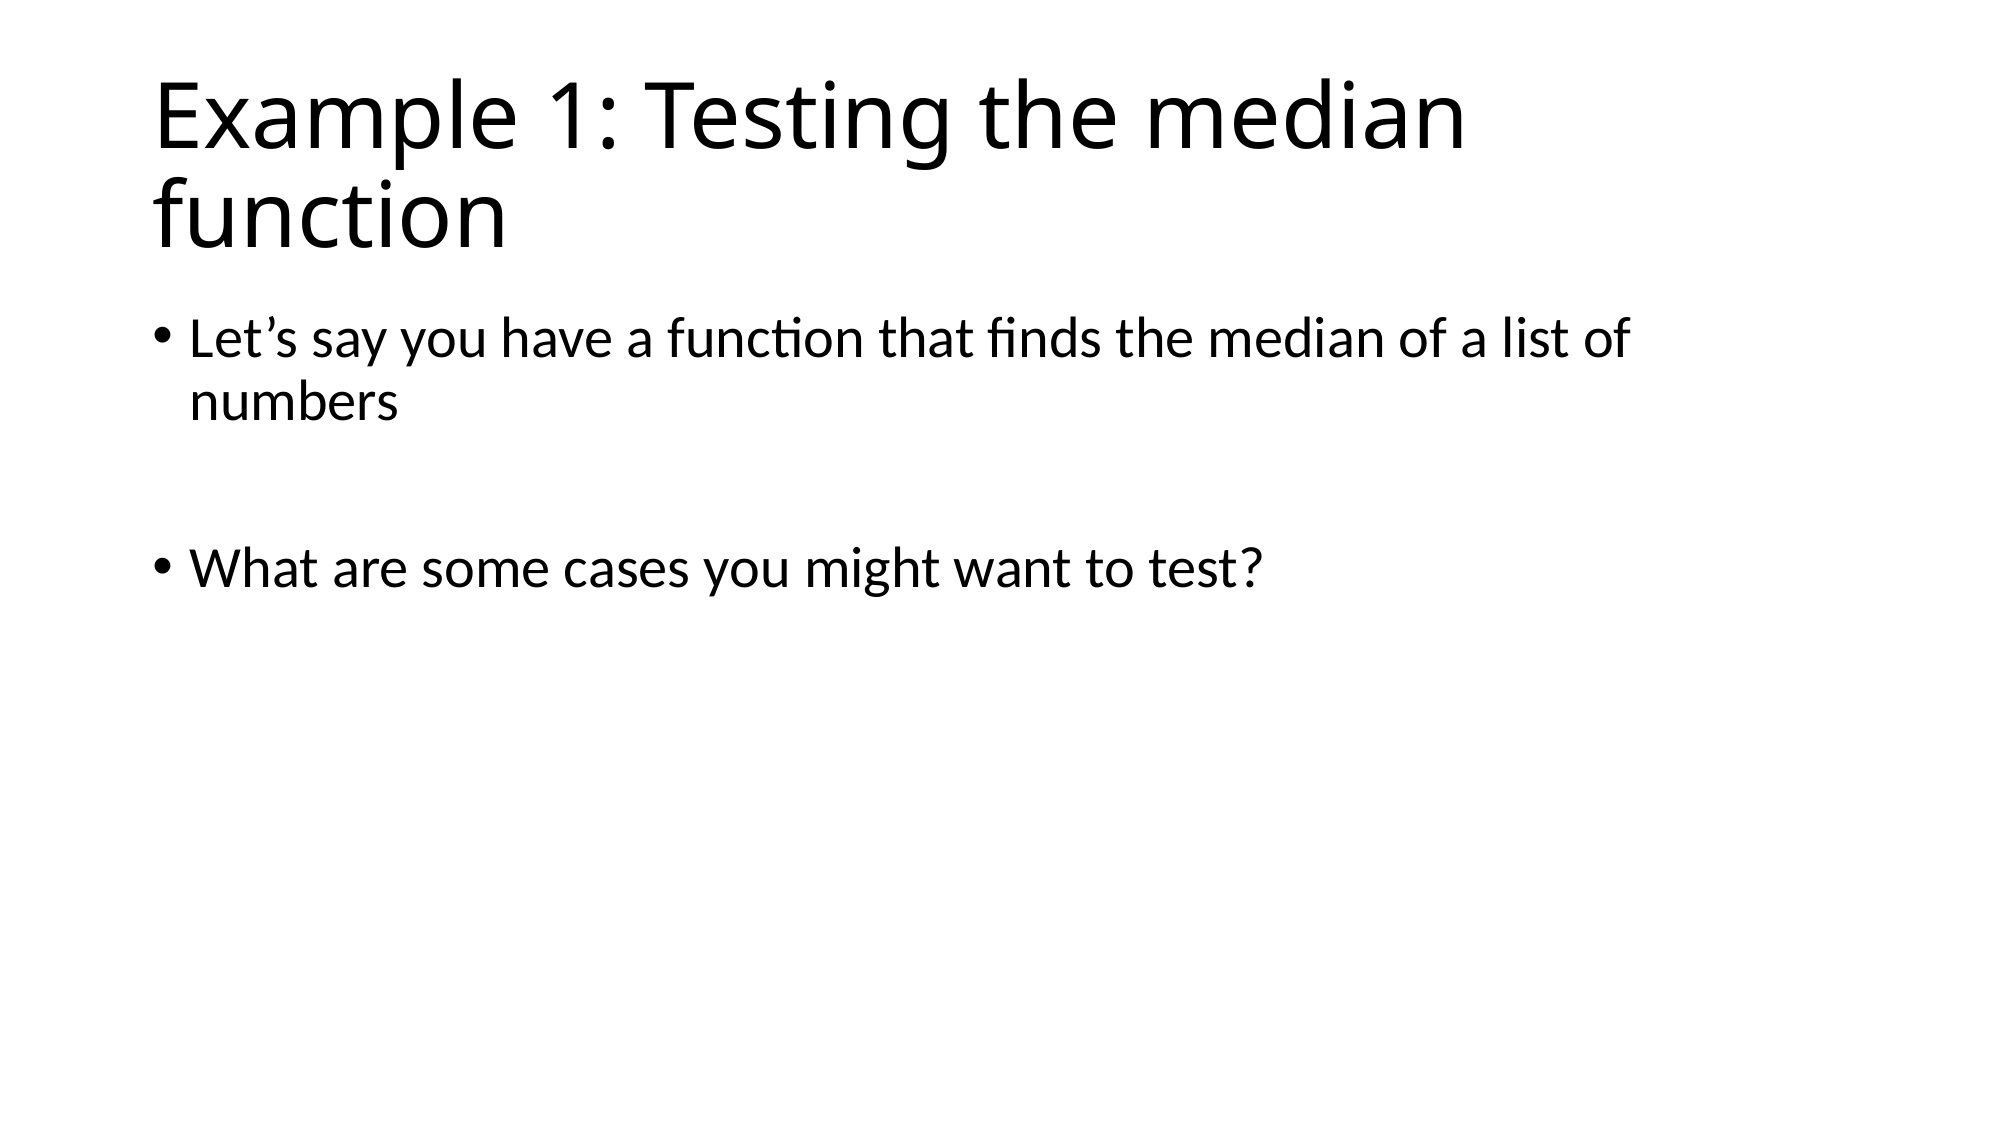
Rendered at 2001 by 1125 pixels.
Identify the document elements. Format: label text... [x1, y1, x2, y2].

title Example 1: Testing the median function [137, 59, 1863, 278]
list Let’s say you have a function that finds the median of a list of numbers What are some cases you might want to test? [137, 299, 1863, 1014]
